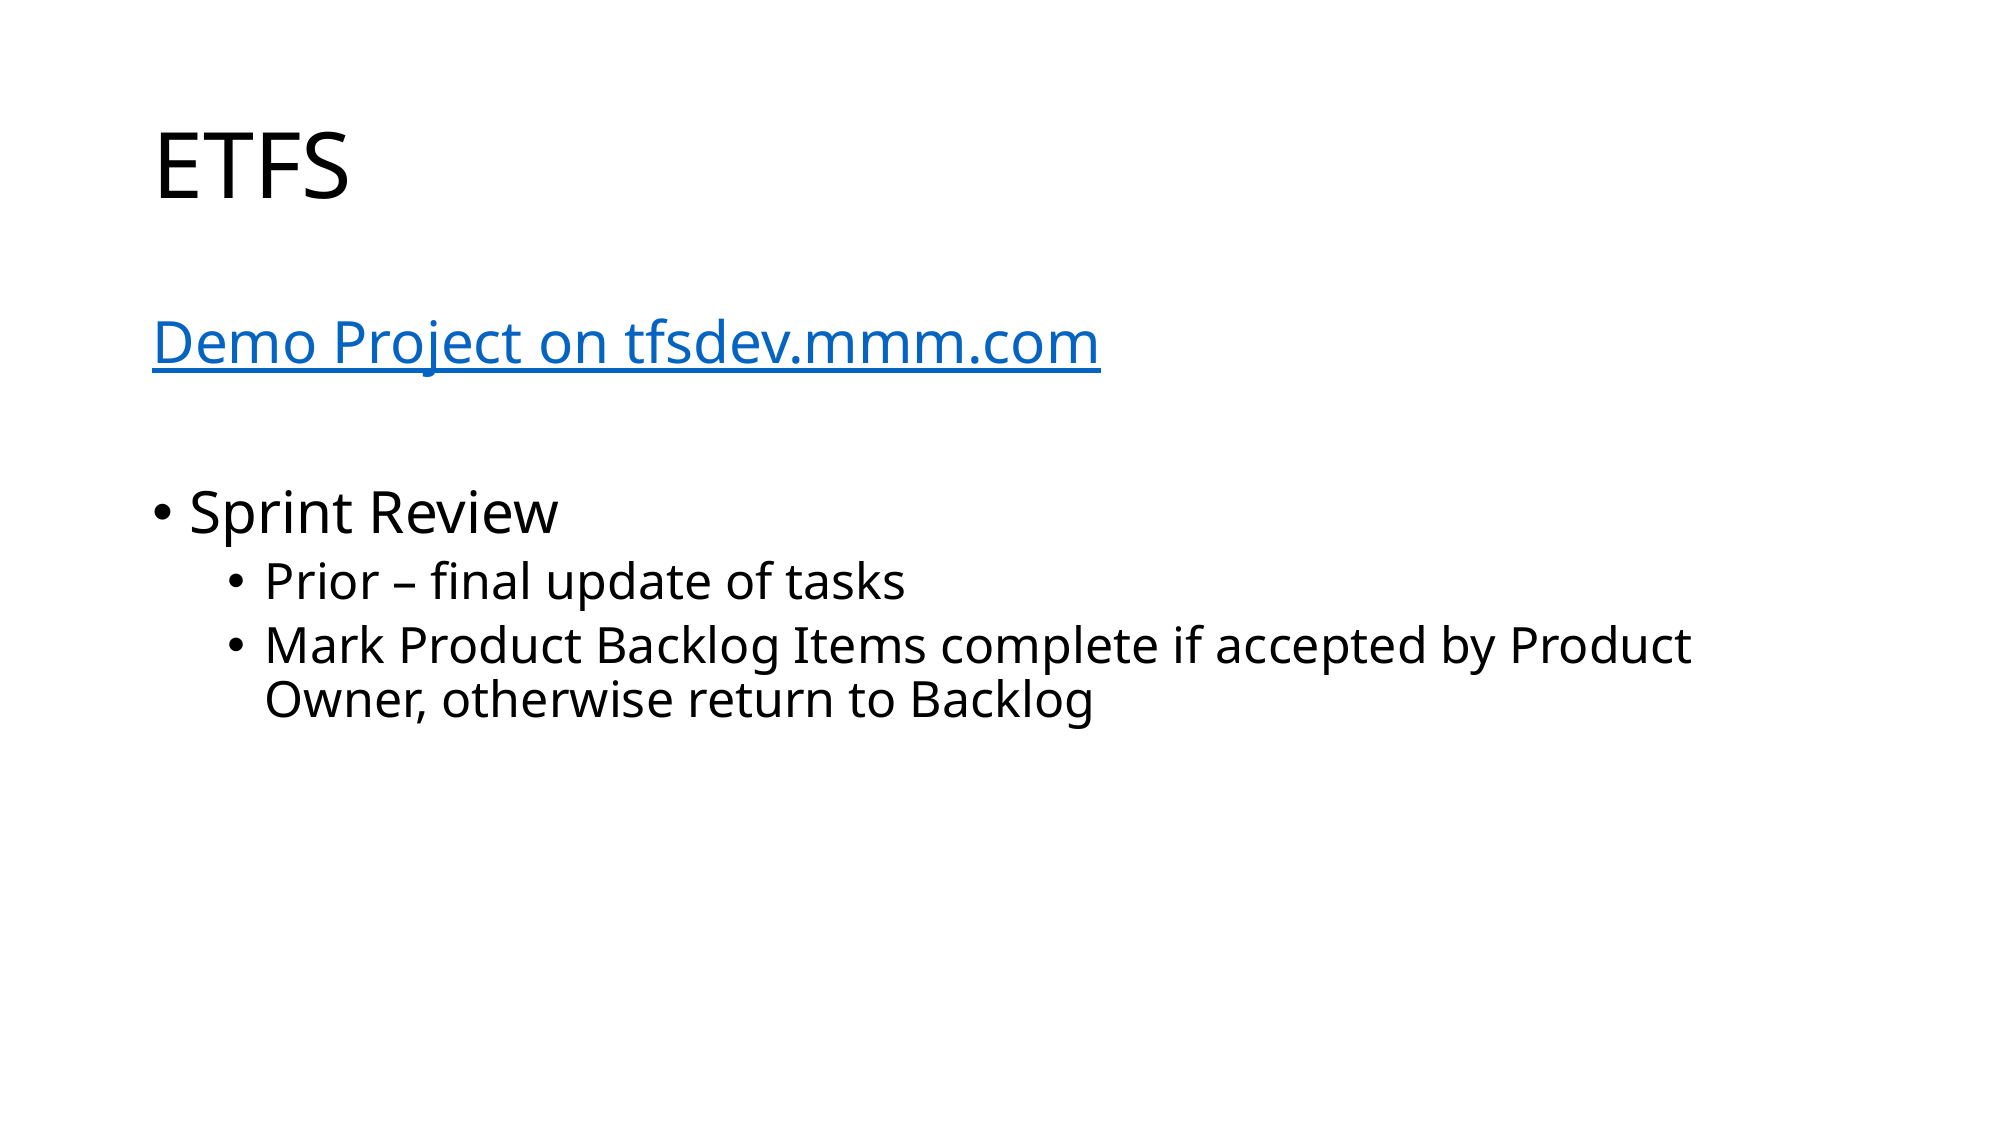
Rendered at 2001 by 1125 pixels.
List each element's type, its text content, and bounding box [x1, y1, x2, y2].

list Demo Project on tfsdev.mmm.com Sprint Review Prior – final update of tasks Mark Product Backlog Items complete if accepted by Product Owner, otherwise return to Backlog [137, 299, 1863, 1014]
title ETFS [137, 59, 1863, 278]
